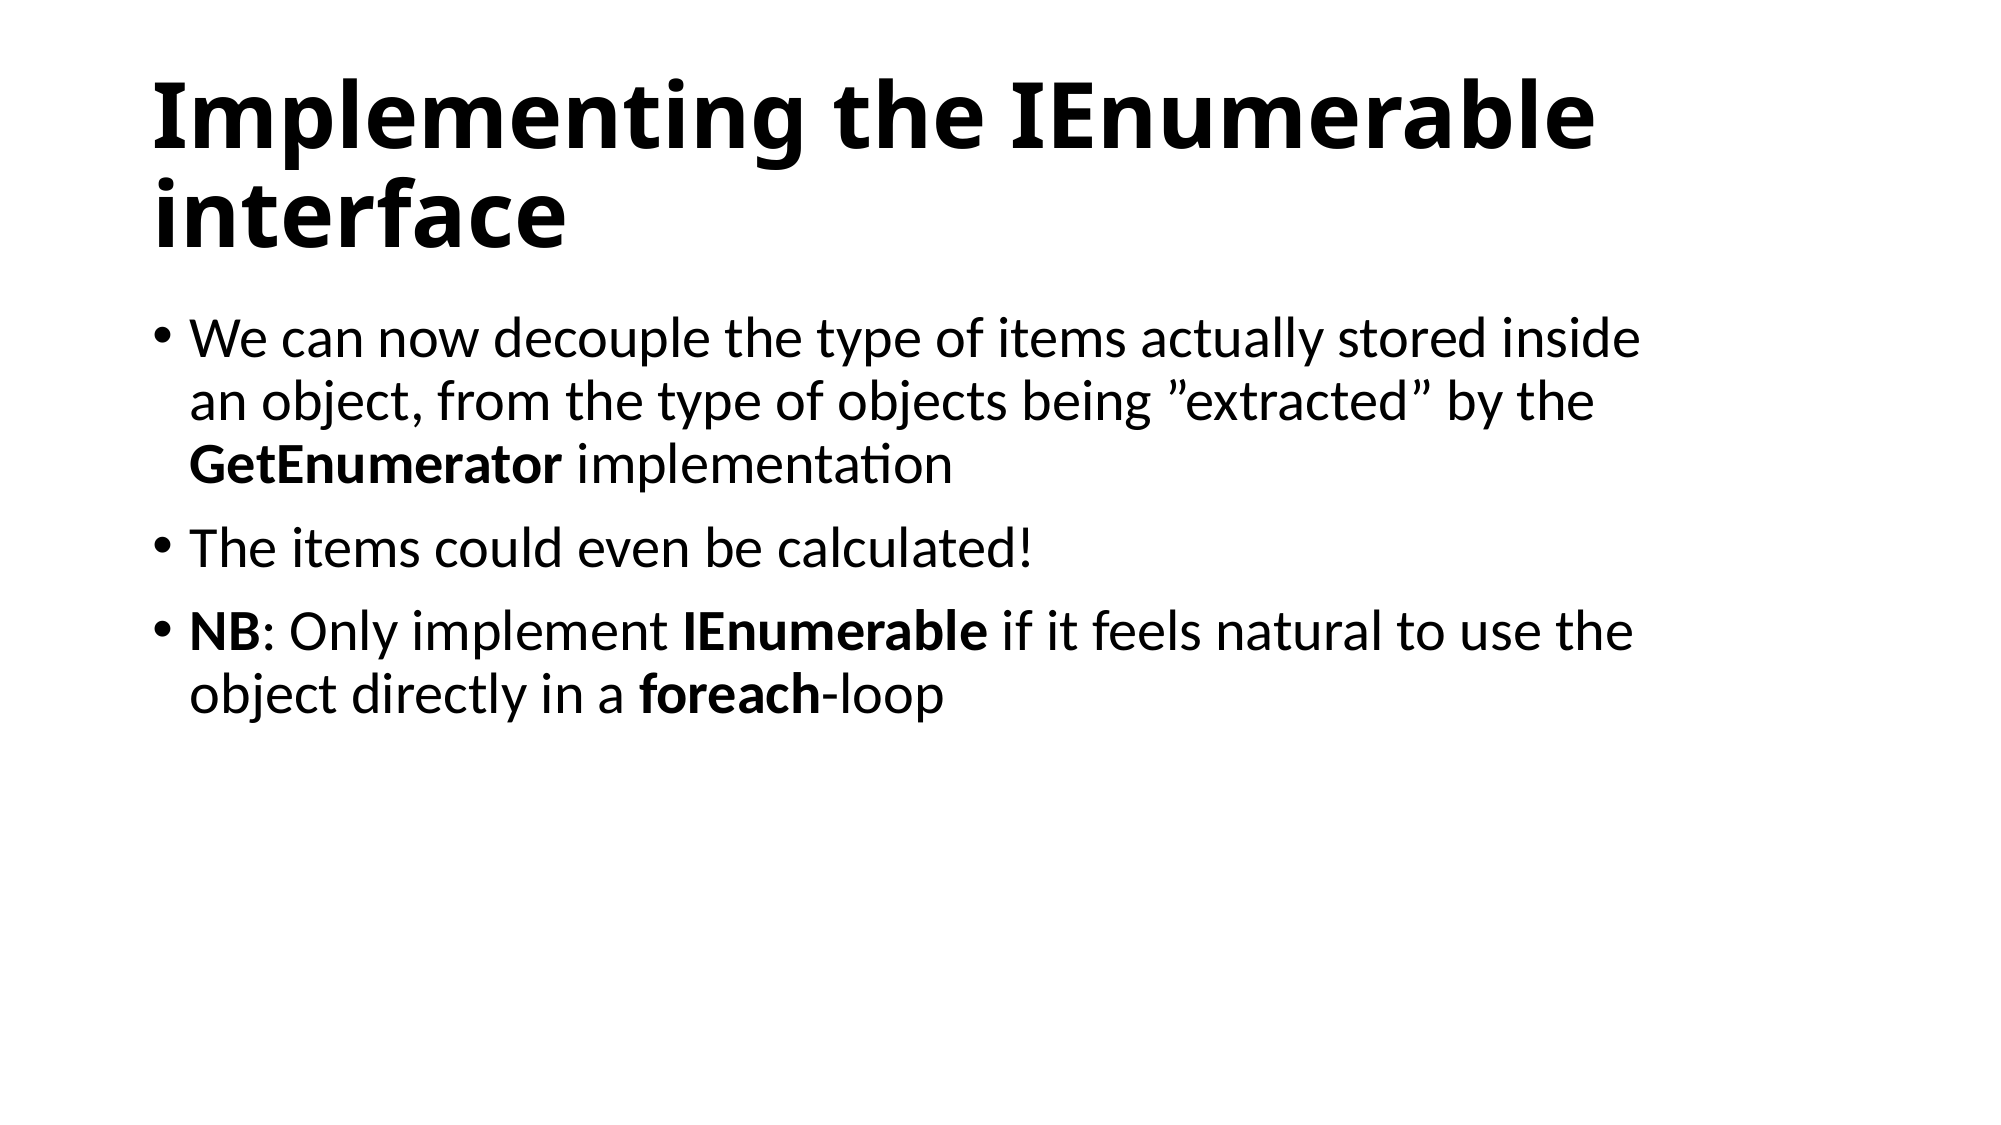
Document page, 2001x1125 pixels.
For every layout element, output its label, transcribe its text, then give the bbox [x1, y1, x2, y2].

list We can now decouple the type of items actually stored inside an object, from the type of objects being ”extracted” by the GetEnumerator implementation The items could even be calculated! NB: Only implement IEnumerable if it feels natural to use the object directly in a foreach-loop [137, 299, 1694, 1014]
title Implementing the IEnumerable interface [137, 59, 1863, 278]
